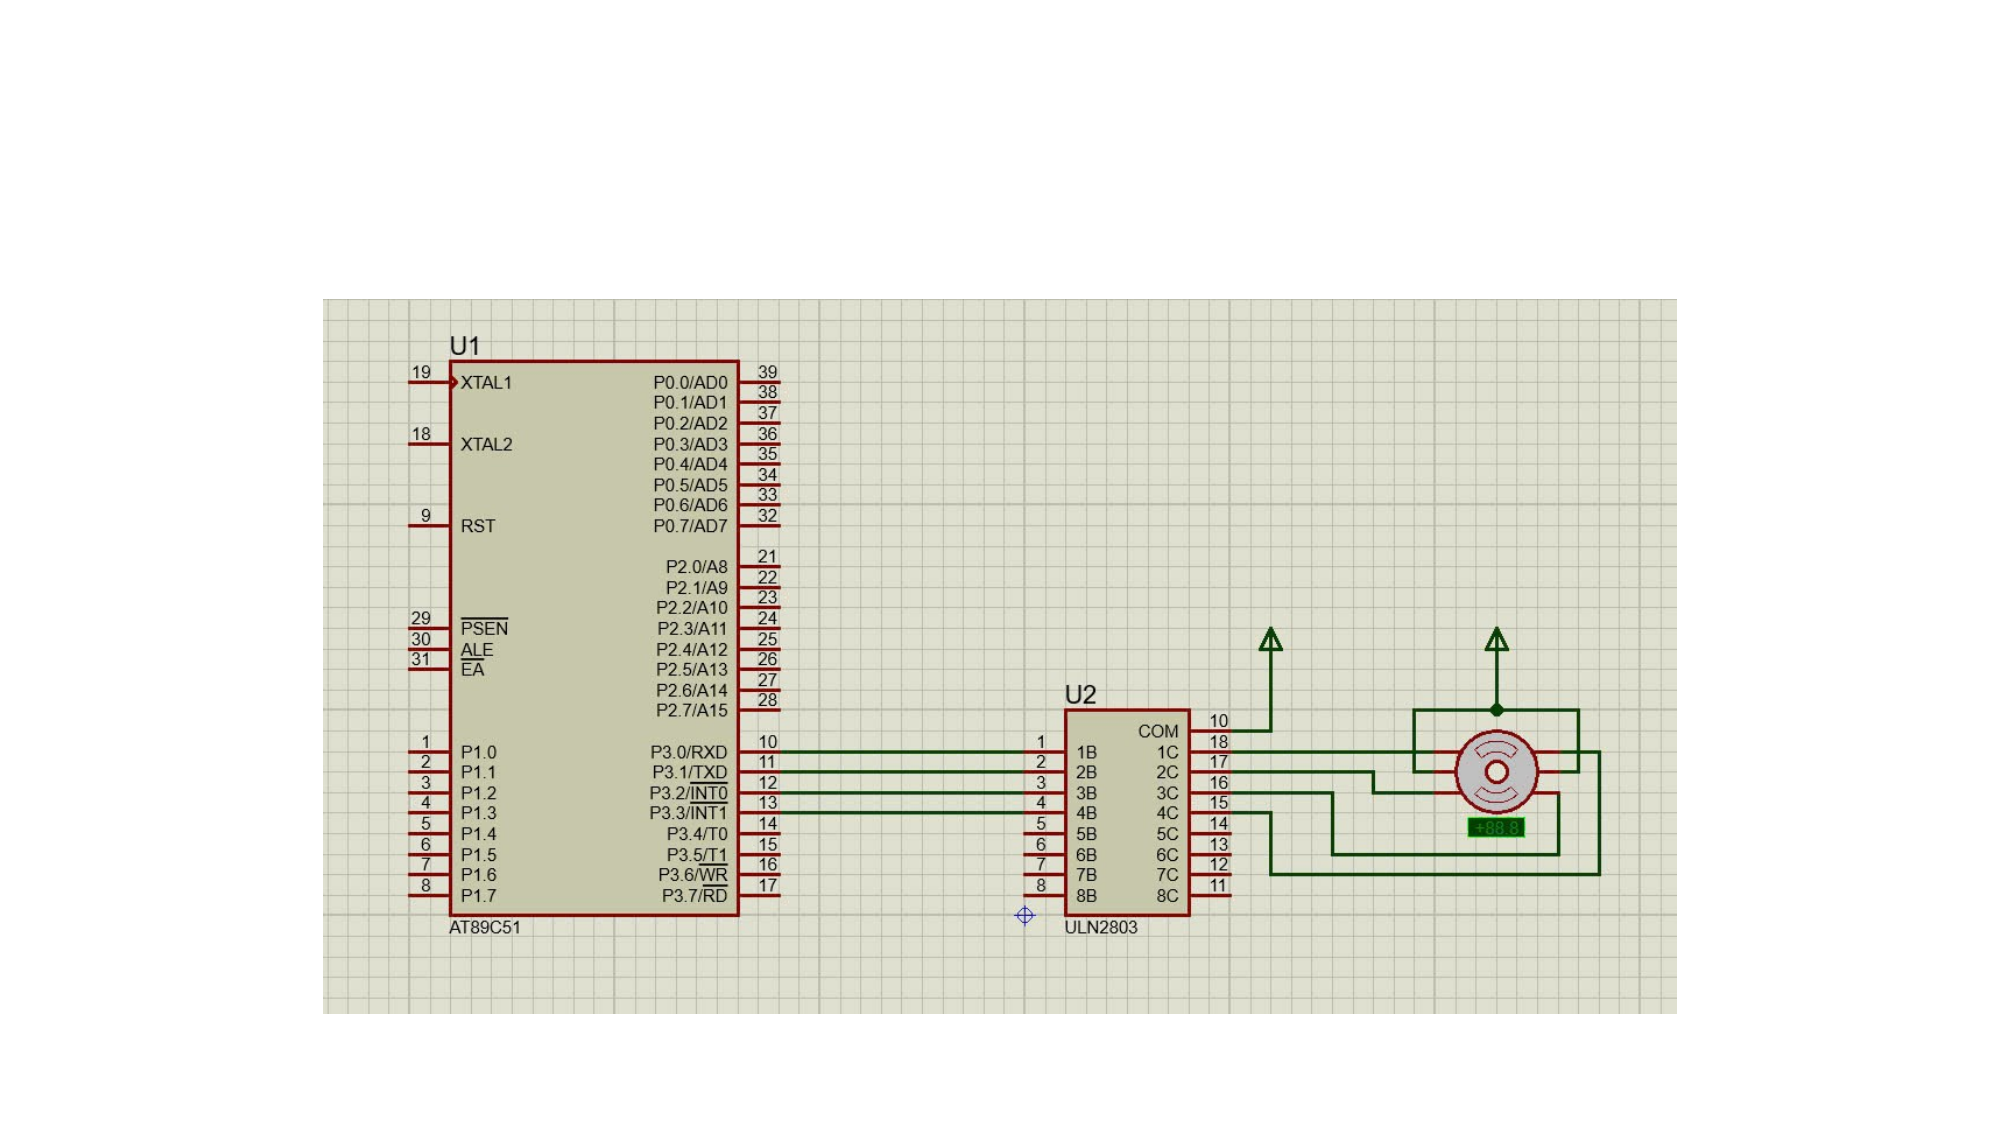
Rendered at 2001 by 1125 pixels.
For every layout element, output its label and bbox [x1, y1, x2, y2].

list [323, 299, 1677, 1014]
